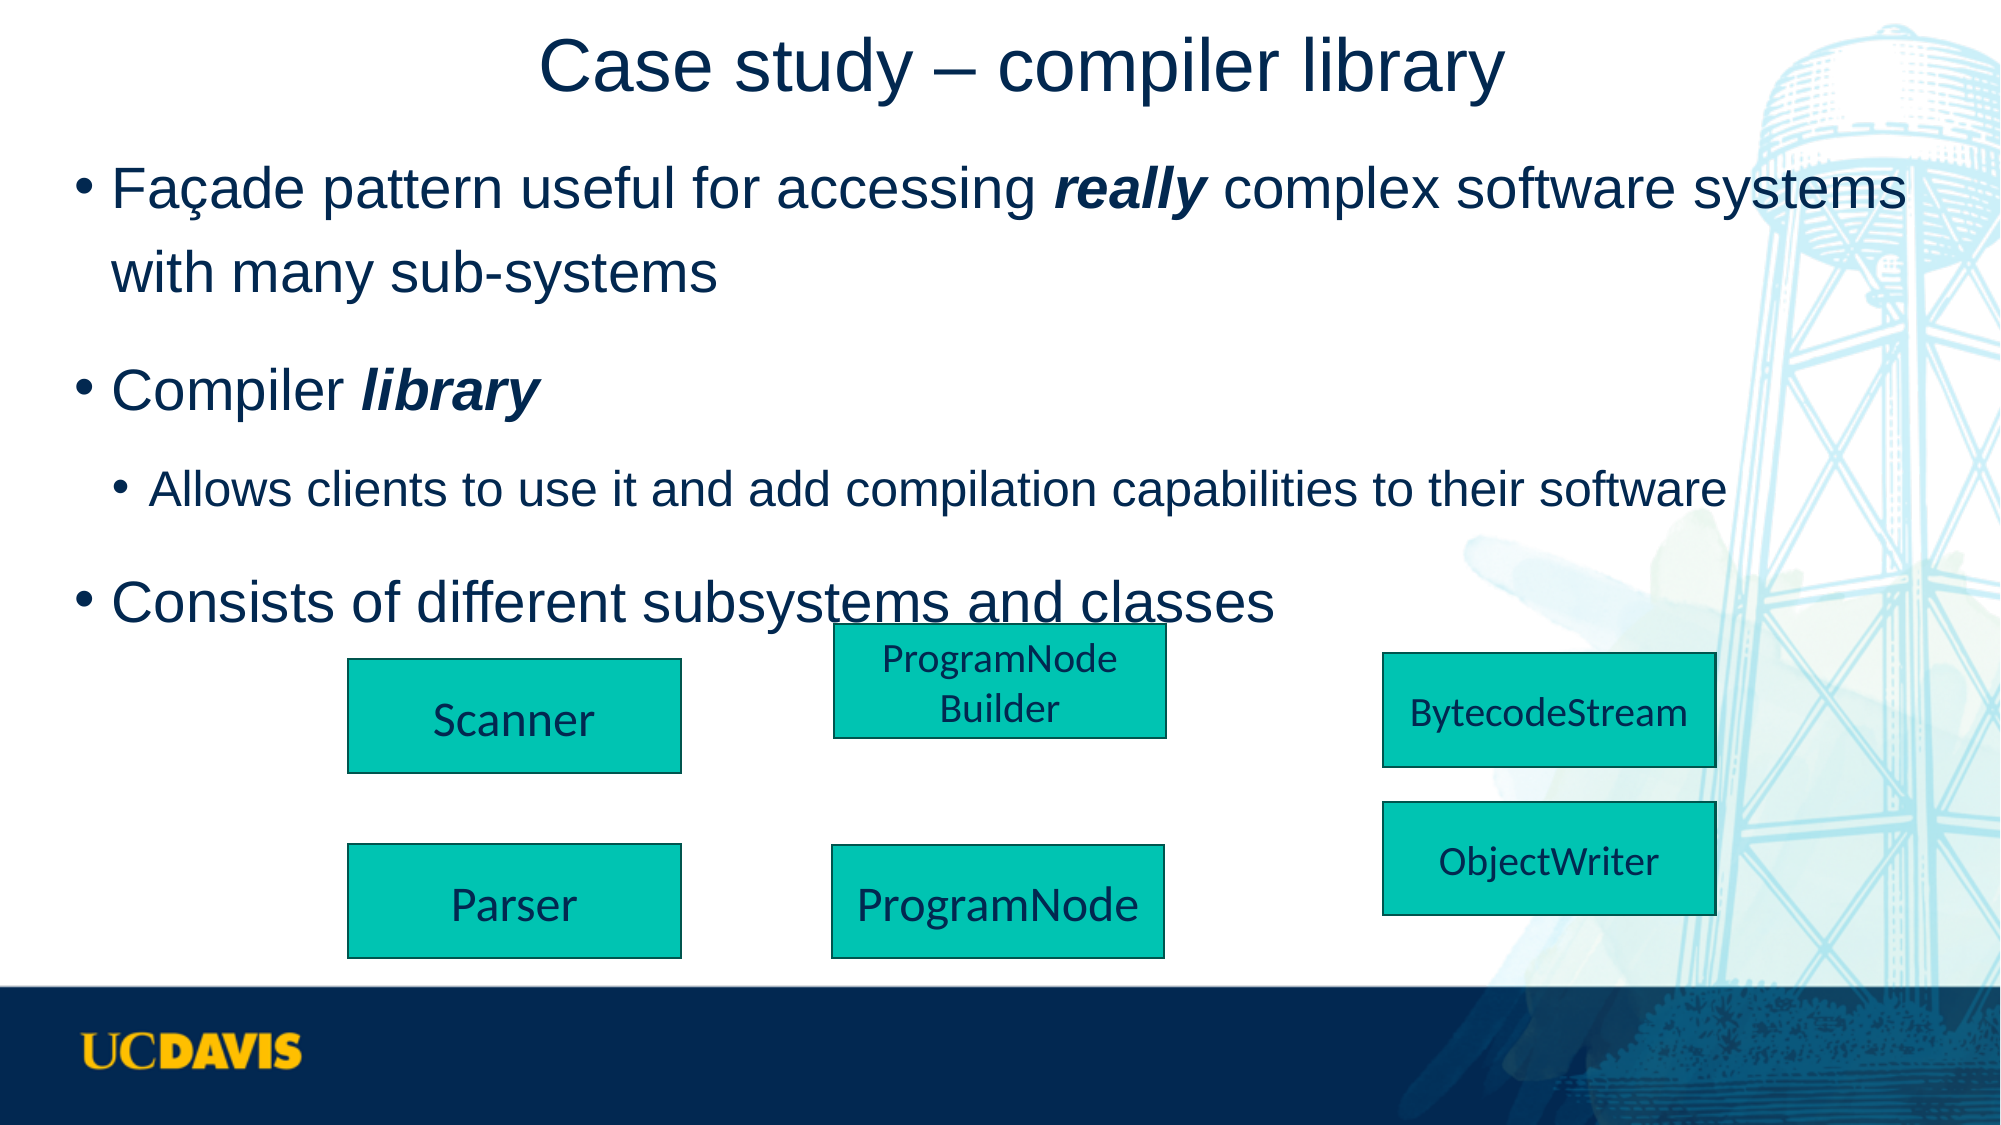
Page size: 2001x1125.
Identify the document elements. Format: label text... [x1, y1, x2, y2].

text_box ProgramNode Builder [833, 623, 1167, 739]
title Case study – compiler library [0, 0, 2000, 115]
text_box ObjectWriter [1382, 801, 1717, 916]
text_box Scanner [347, 658, 682, 774]
text_box ProgramNode [831, 844, 1165, 959]
text_box Parser [347, 843, 682, 959]
text_box BytecodeStream [1382, 652, 1717, 768]
picture [0, 0, 2001, 1125]
list Façade pattern useful for accessing really complex software systems with many sub-systems Compiler library Allows clients to use it and add compilation capabilities to their software Consists of different subsystems and classes [59, 128, 1938, 985]
